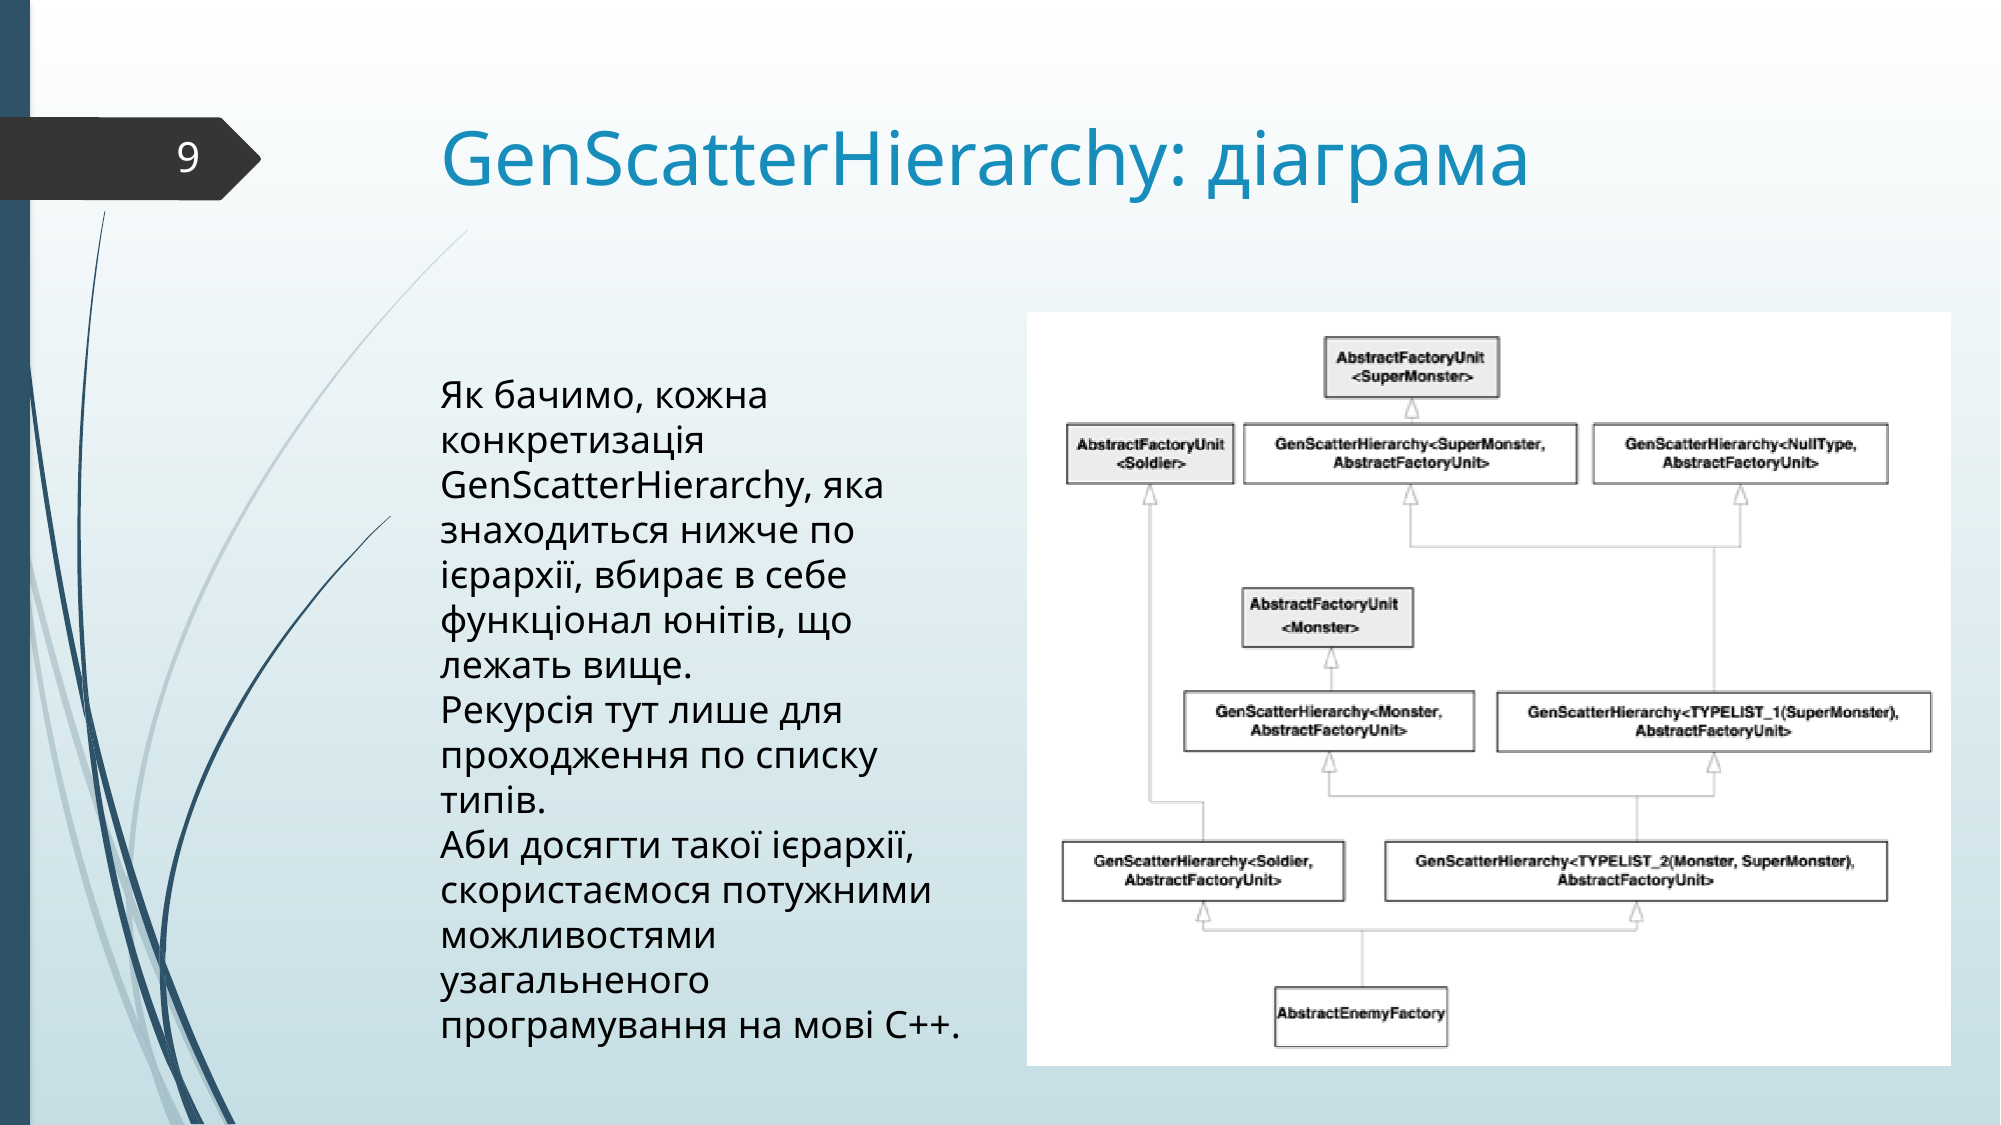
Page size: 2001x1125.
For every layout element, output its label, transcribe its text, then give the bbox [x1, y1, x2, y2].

text_box Як бачимо, кожна конкретизація GenScatterHierarchy, яка знаходиться нижче по ієрархії, вбирає в себе функціонал юнітів, що лежать вище. Рекурсія тут лише для проходження по списку типів. Аби досягти такої ієрархії, скористаємося потужними можливостями узагальненого програмування на мові С++. [425, 363, 1000, 1054]
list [1027, 312, 1951, 1067]
slide_number 9 [87, 129, 216, 190]
title GenScatterHierarchy: діаграма [425, 102, 1888, 313]
